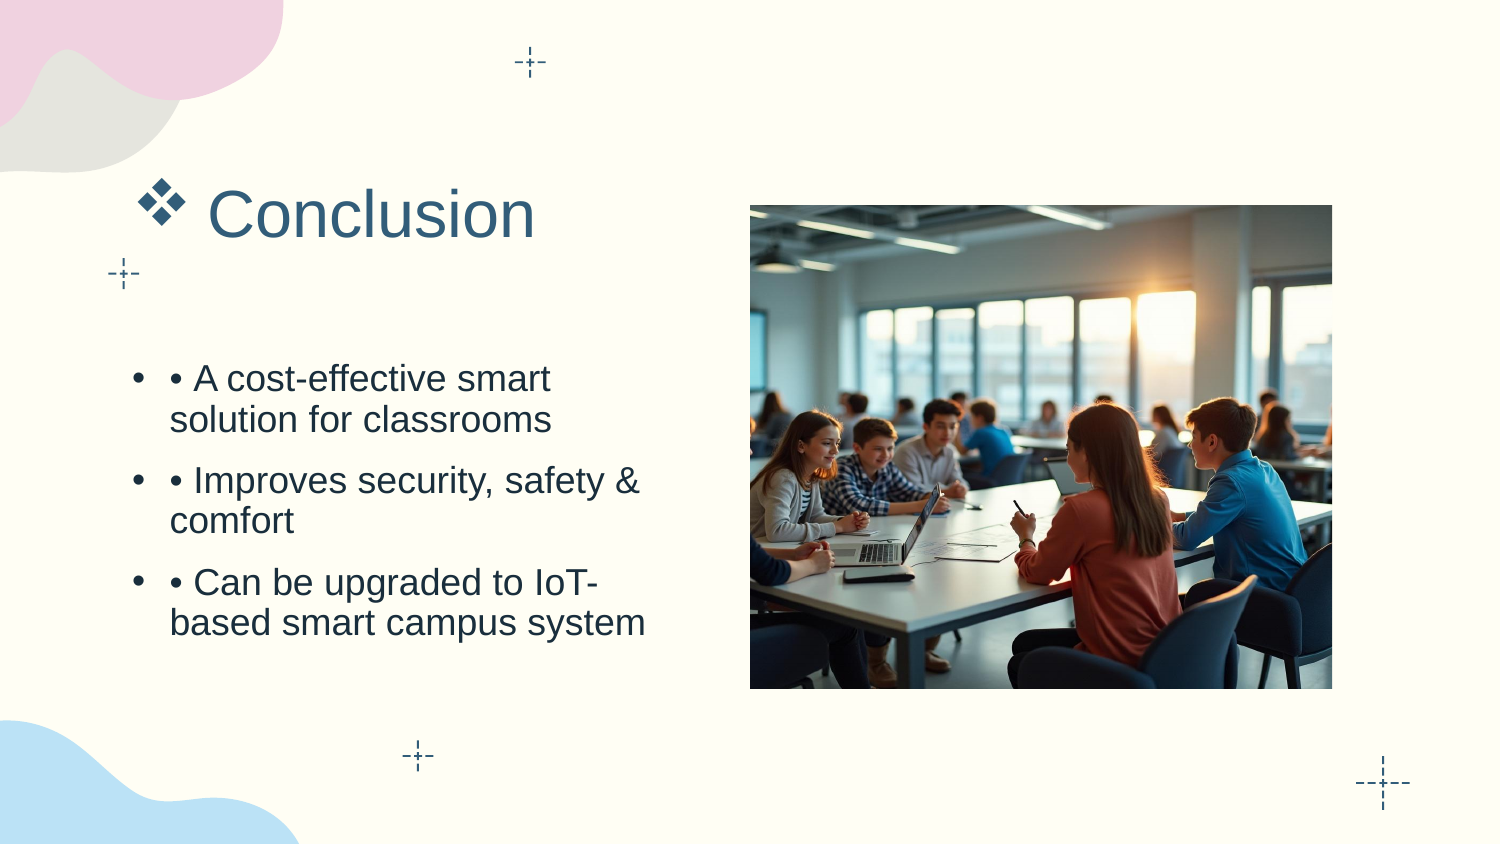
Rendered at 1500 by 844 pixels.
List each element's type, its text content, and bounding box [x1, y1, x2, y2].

title Conclusion [117, 157, 791, 266]
picture [749, 205, 1333, 690]
subtitle • A cost-effective smart solution for classrooms • Improves security, safety & comfort • Can be upgraded to IoT-based smart campus system [117, 344, 689, 686]
